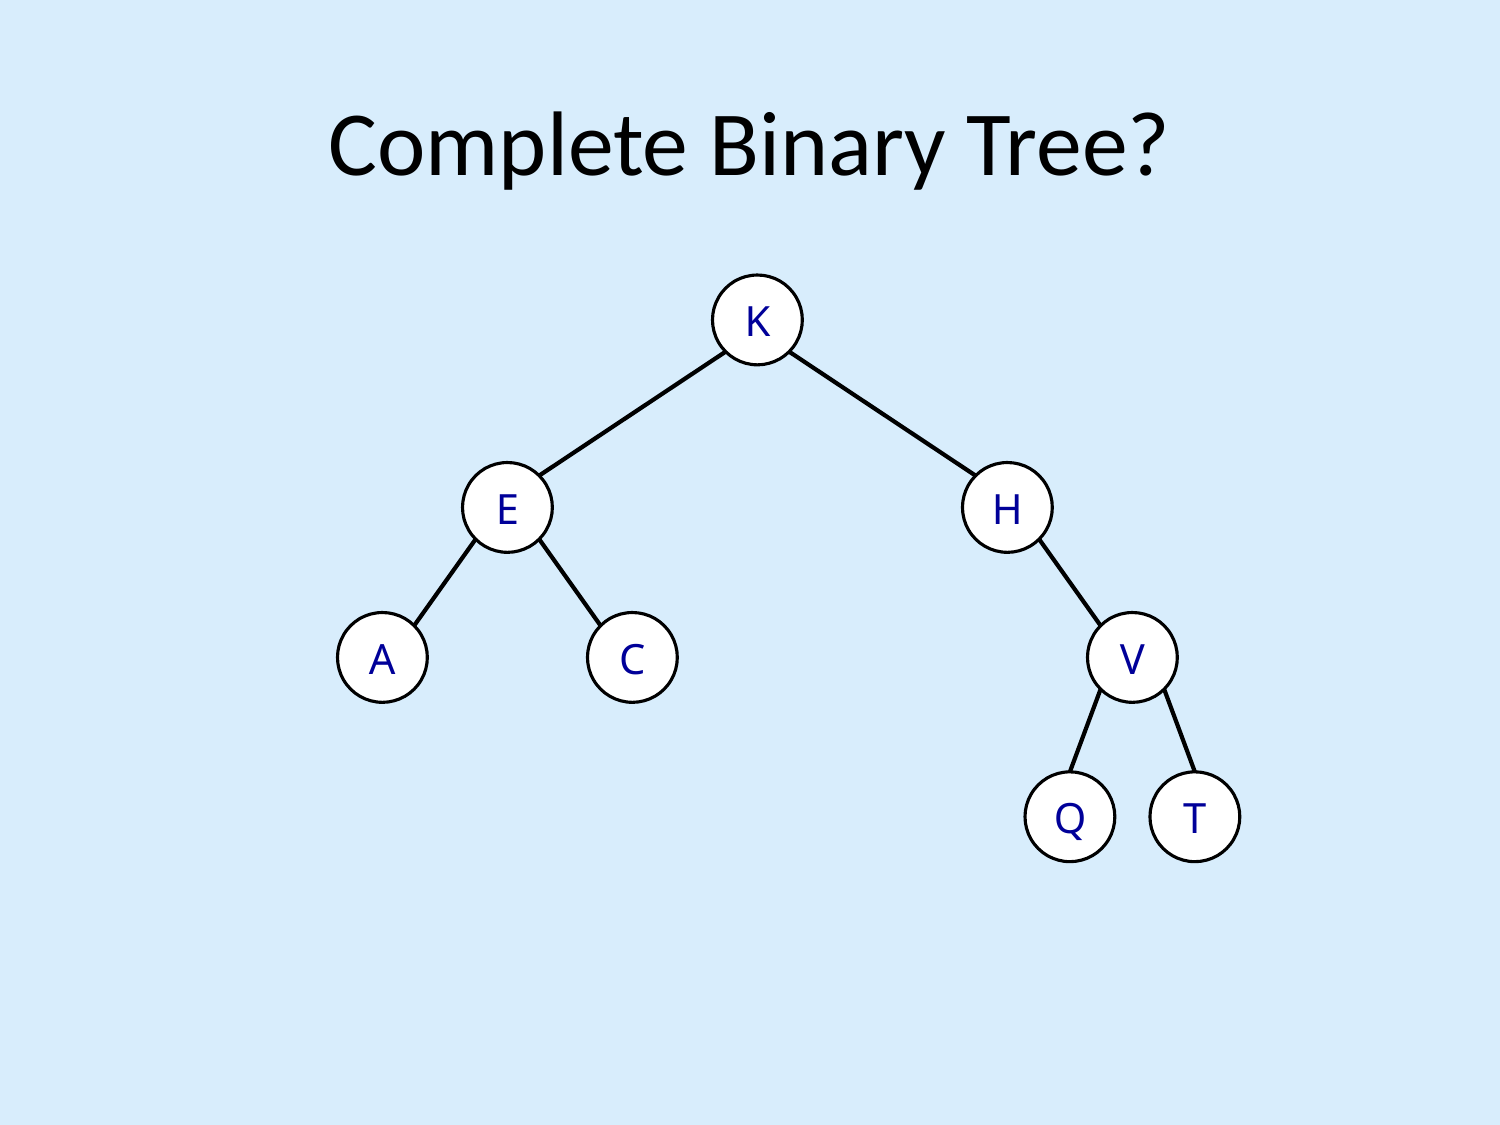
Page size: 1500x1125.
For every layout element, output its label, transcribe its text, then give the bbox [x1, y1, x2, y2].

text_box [337, 274, 1241, 862]
title Complete Binary Tree? [75, 45, 1425, 233]
